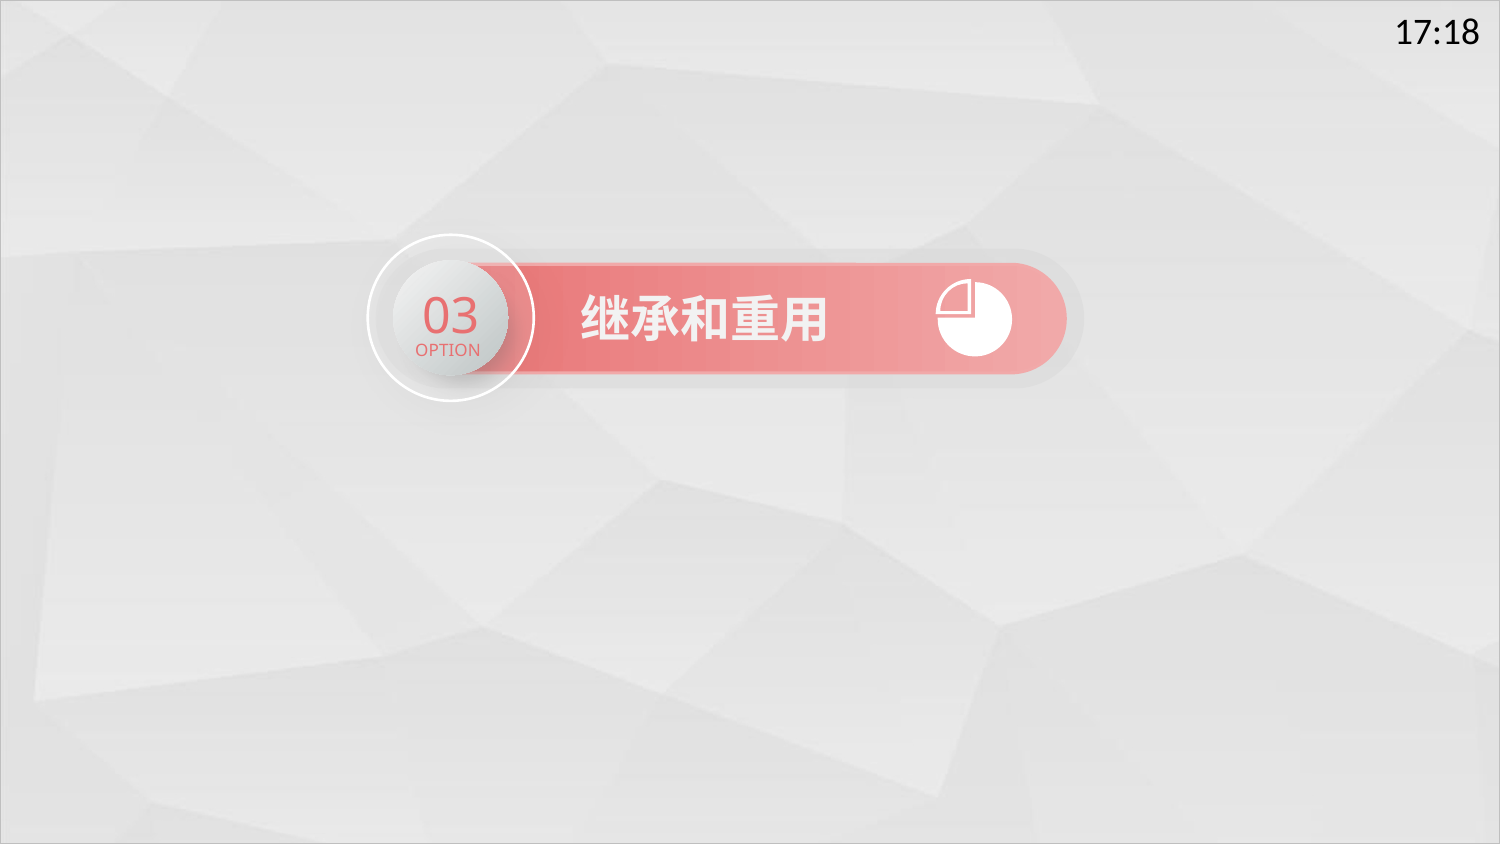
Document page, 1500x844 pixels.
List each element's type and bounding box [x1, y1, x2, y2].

text_box [560, 248, 1085, 389]
text_box [565, 279, 1013, 357]
text_box [367, 234, 560, 461]
